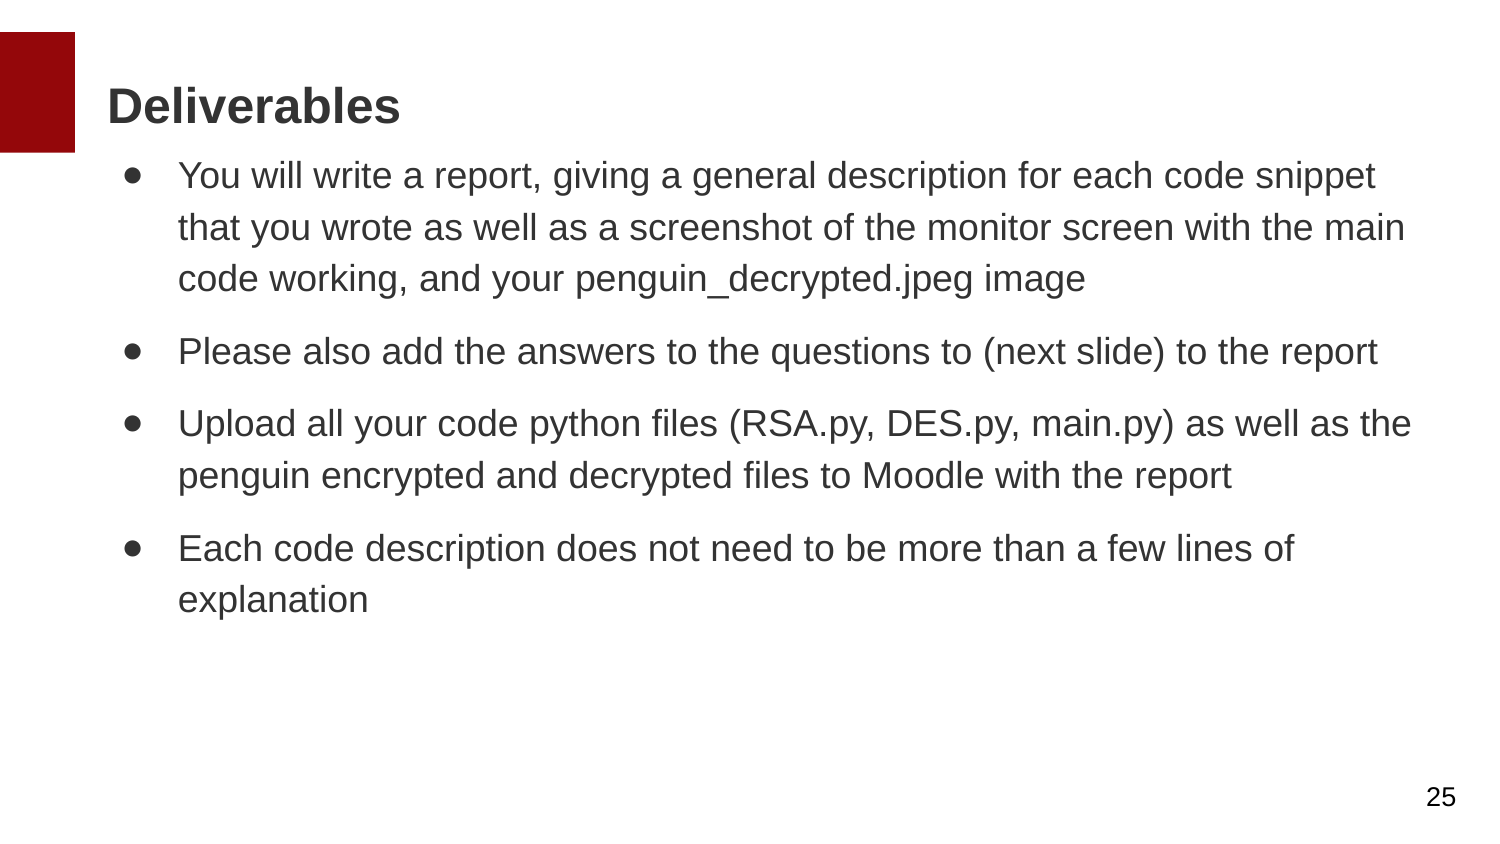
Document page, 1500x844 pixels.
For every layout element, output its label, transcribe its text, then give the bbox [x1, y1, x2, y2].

text_box You will write a report, giving a general description for each code snippet that you wrote as well as a screenshot of the monitor screen with the main code working, and your penguin_decrypted.jpeg image Please also add the answers to the questions to (next slide) to the report Upload all your code python files (RSA.py, DES.py, main.py) as well as the penguin encrypted and decrypted files to Moodle with the report Each code description does not need to be more than a few lines of explanation [102, 143, 1425, 729]
slide_number 25 [1366, 779, 1457, 844]
text_box Deliverables [107, 33, 1425, 143]
